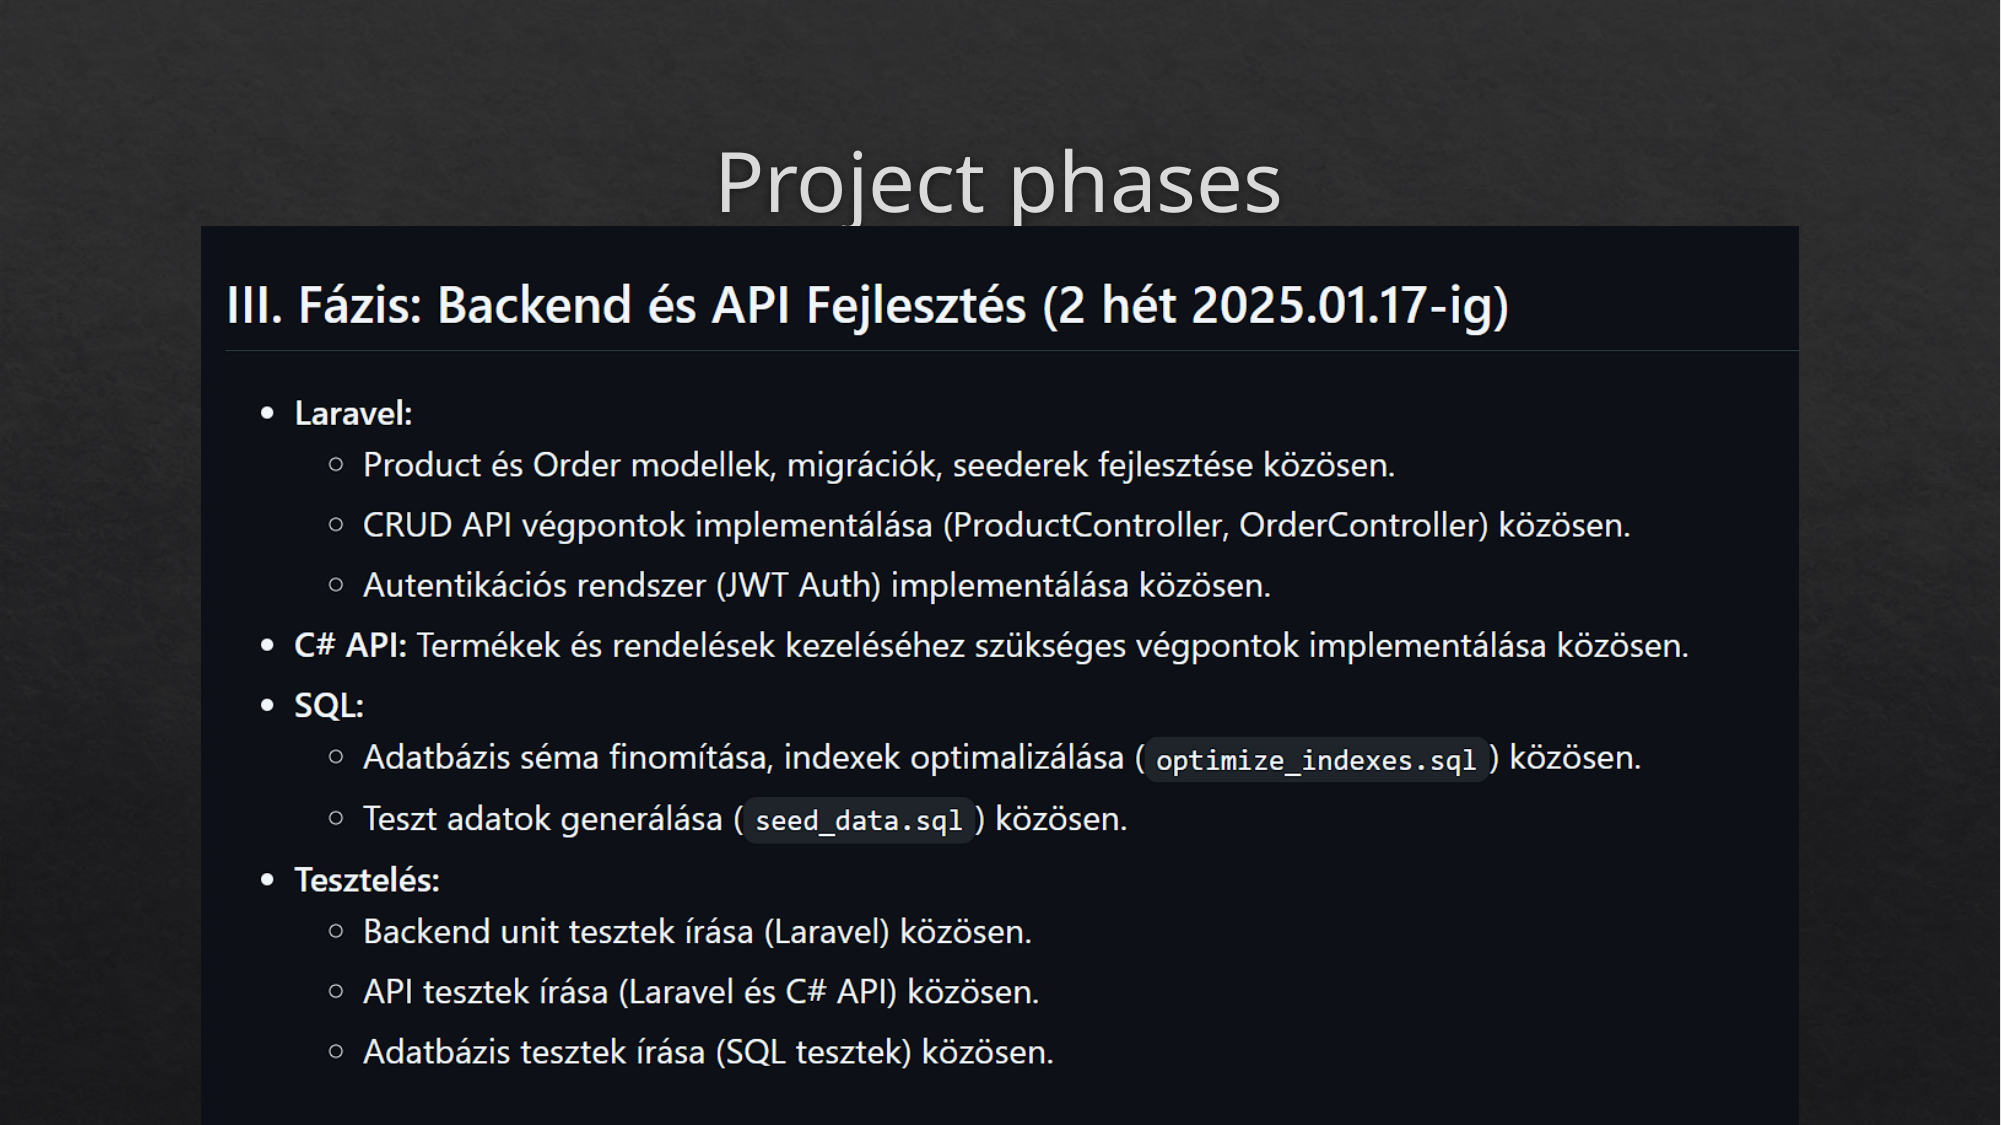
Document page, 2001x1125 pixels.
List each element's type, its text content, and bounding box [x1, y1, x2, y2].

title Project phases [149, 99, 1849, 260]
picture [200, 226, 1800, 1125]
